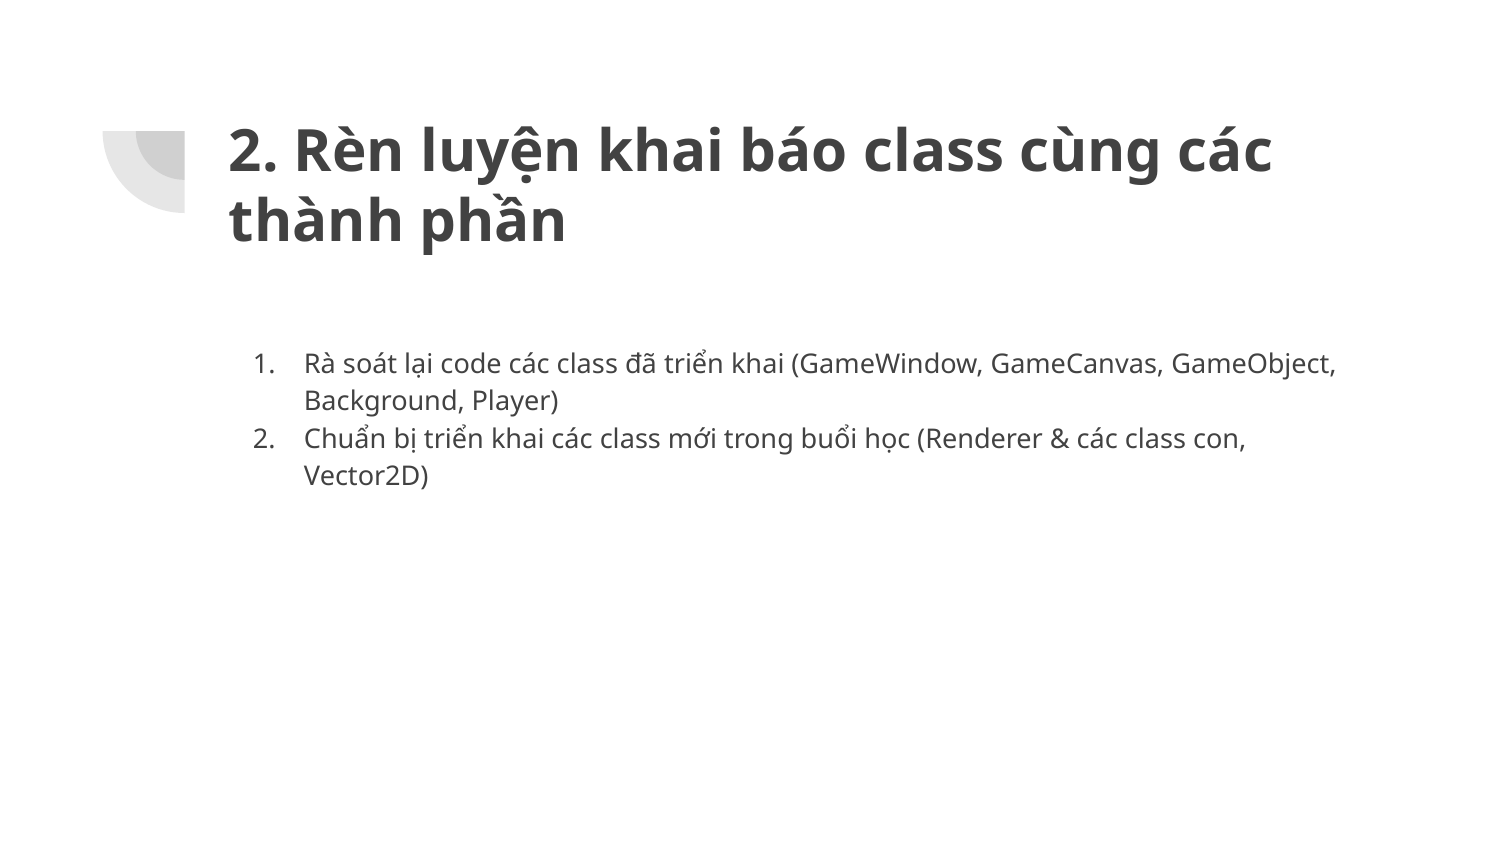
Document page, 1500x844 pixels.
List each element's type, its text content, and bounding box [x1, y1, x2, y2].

list Rà soát lại code các class đã triển khai (GameWindow, GameCanvas, GameObject, Background, Player) Chuẩn bị triển khai các class mới trong buổi học (Renderer & các class con, Vector2D) [213, 326, 1368, 744]
title 2. Rèn luyện khai báo class cùng các thành phần [213, 98, 1368, 263]
